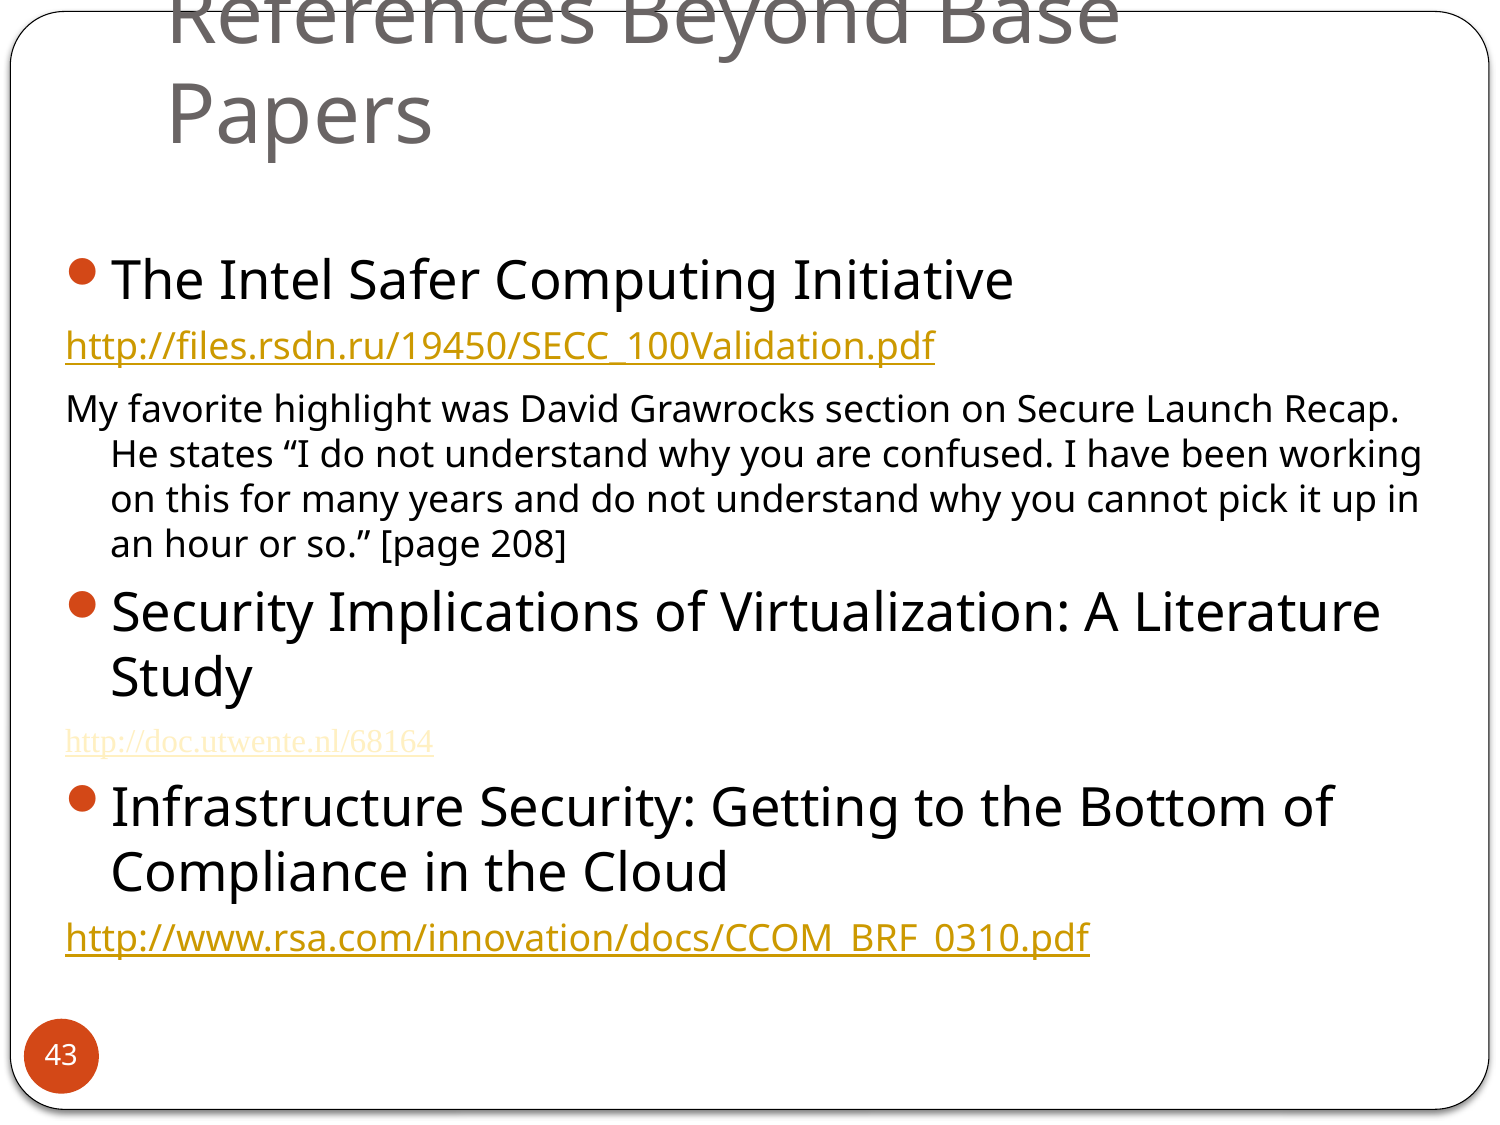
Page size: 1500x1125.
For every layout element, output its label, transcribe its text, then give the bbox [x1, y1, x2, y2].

list The Intel Safer Computing Initiative http://files.rsdn.ru/19450/SECC_100Validation.pdf My favorite highlight was David Grawrocks section on Secure Launch Recap. He states “I do not understand why you are confused. I have been working on this for many years and do not understand why you cannot pick it up in an hour or so.” [page 208] Security Implications of Virtualization: A Literature Study http://doc.utwente.nl/68164 Infrastructure Security: Getting to the Bottom of Compliance in the Cloud http://www.rsa.com/innovation/docs/CCOM_BRF_0310.pdf [49, 237, 1451, 988]
slide_number 43 [23, 1018, 99, 1094]
title References Beyond Base Papers [149, 44, 1426, 176]
